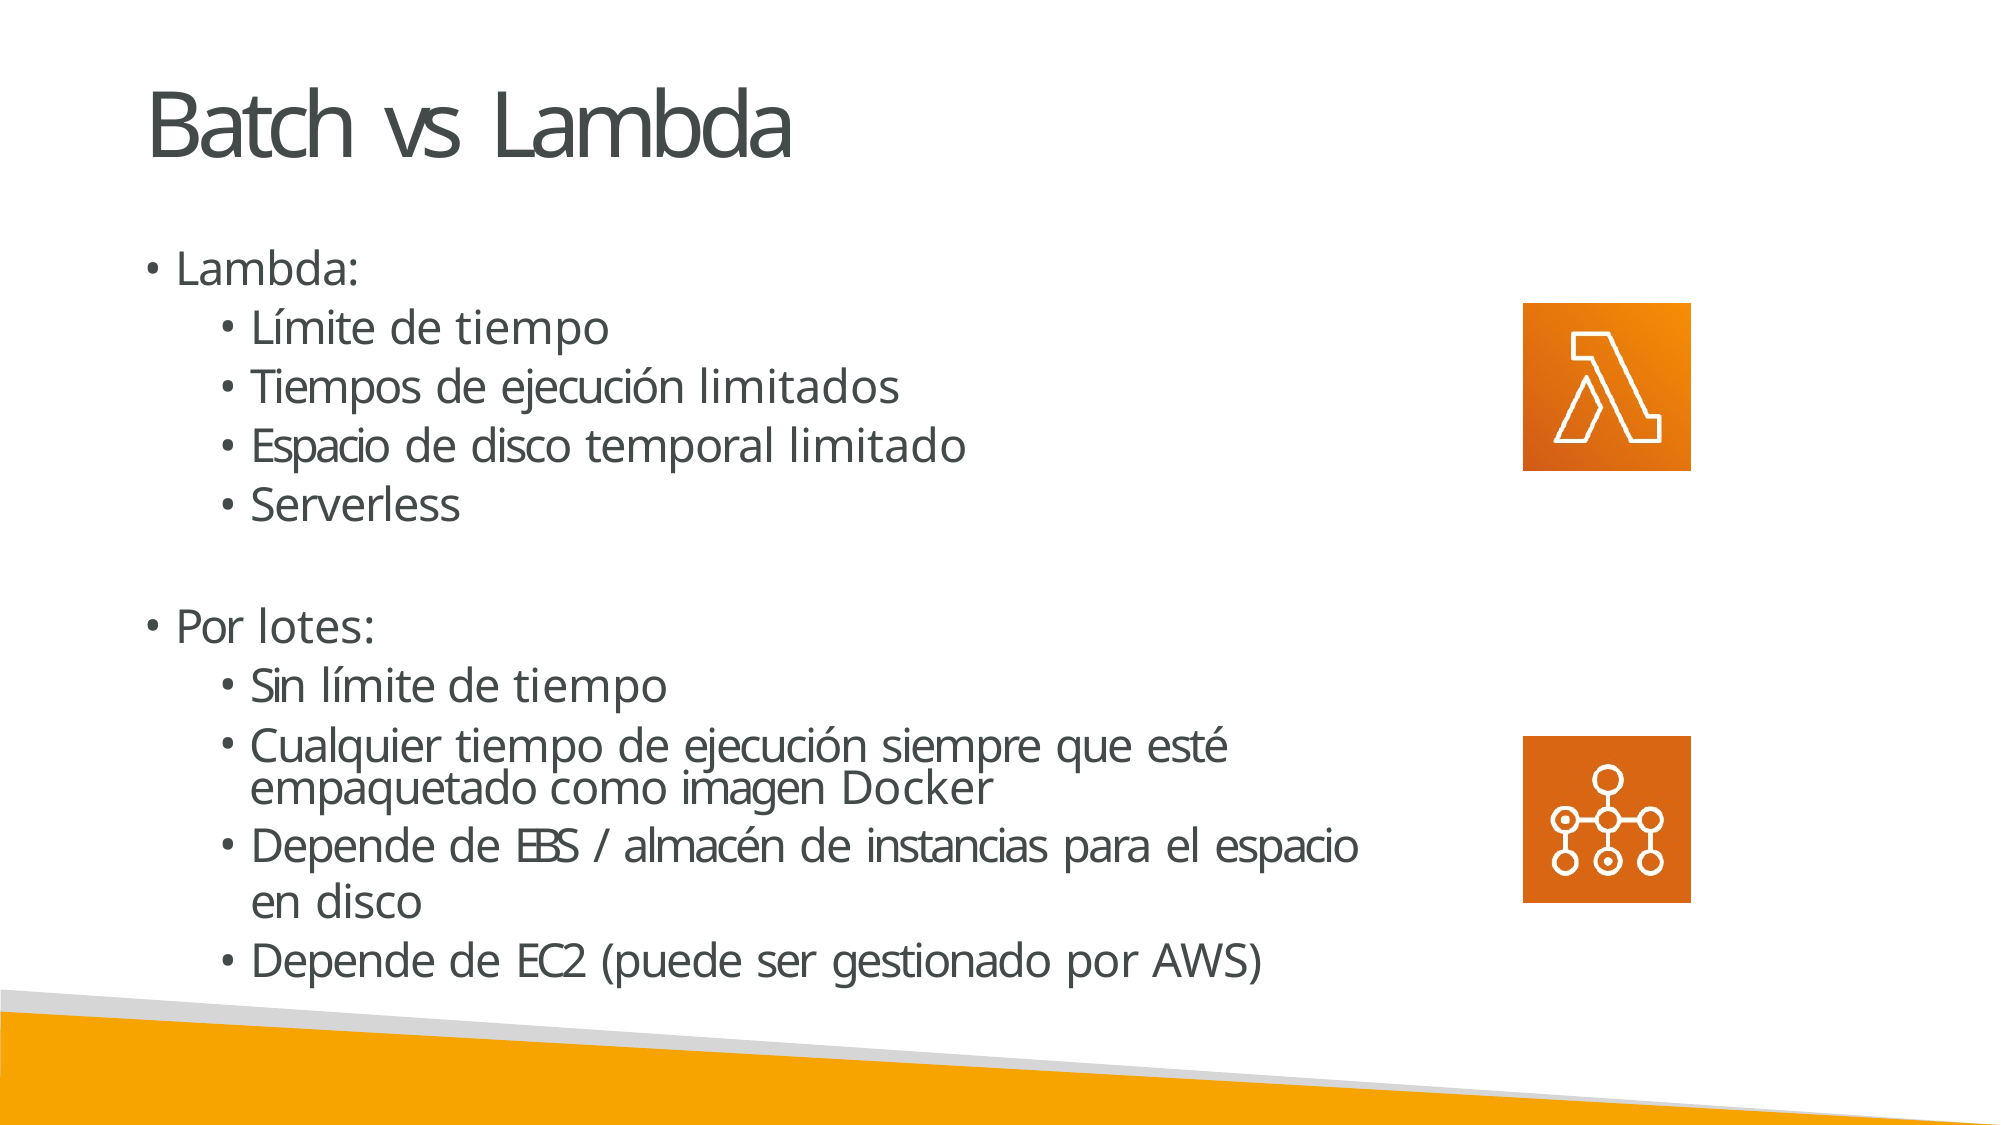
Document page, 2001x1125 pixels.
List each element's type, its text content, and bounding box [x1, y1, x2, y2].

picture [1523, 303, 1691, 471]
title Batch vs Lambda [73, 63, 1927, 254]
text_box Lambda: Límite de tiempo Tiempos de ejecución limitados Espacio de disco temporal limitado Serverless Por lotes: Sin límite de tiempo Cualquier tiempo de ejecución siempre que esté empaquetado como imagen Docker Depende de EBS / almacén de instancias para el espacio en disco Depende de EC2 (puede ser gestionado por AWS) [142, 236, 1463, 987]
picture [1523, 735, 1691, 903]
